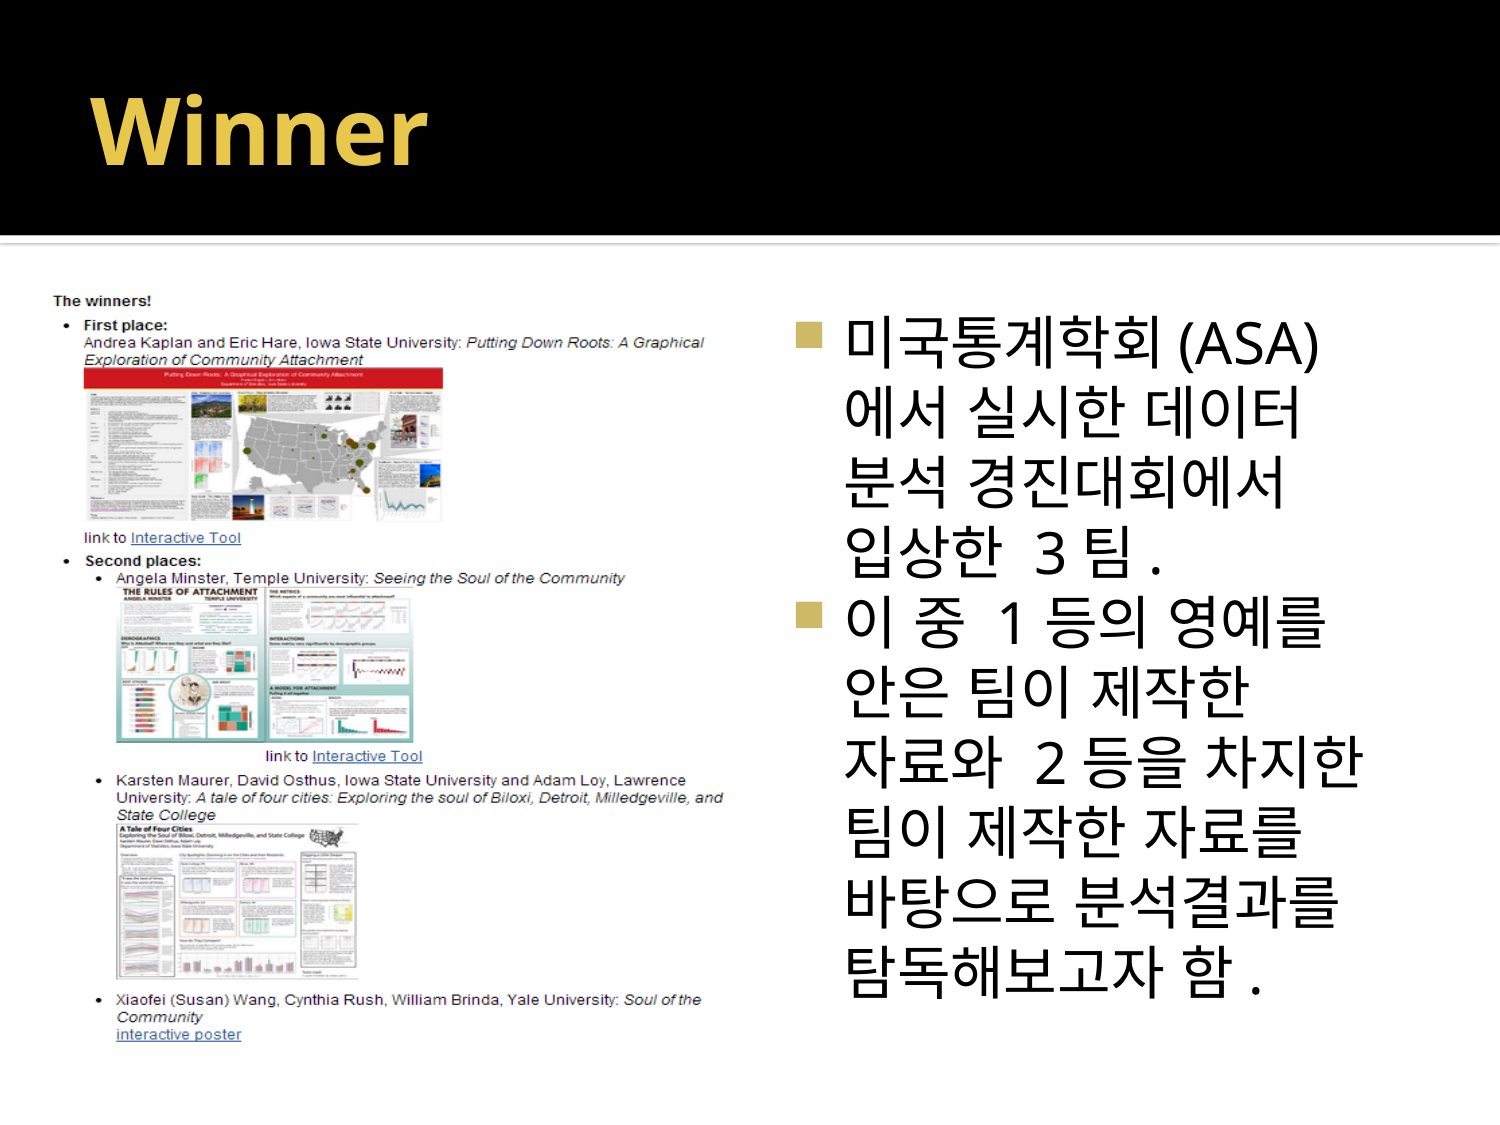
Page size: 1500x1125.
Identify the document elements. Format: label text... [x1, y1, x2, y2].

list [41, 290, 739, 1050]
list 미국통계학회(ASA)에서 실시한 데이터 분석 경진대회에서 입상한 3팀. 이 중 1등의 영예를 안은 팀이 제작한 자료와 2등을 차지한 팀이 제작한 자료를 바탕으로 분석결과를 탐독해보고자 함. [762, 291, 1425, 1050]
title Winner [75, 24, 1425, 231]
